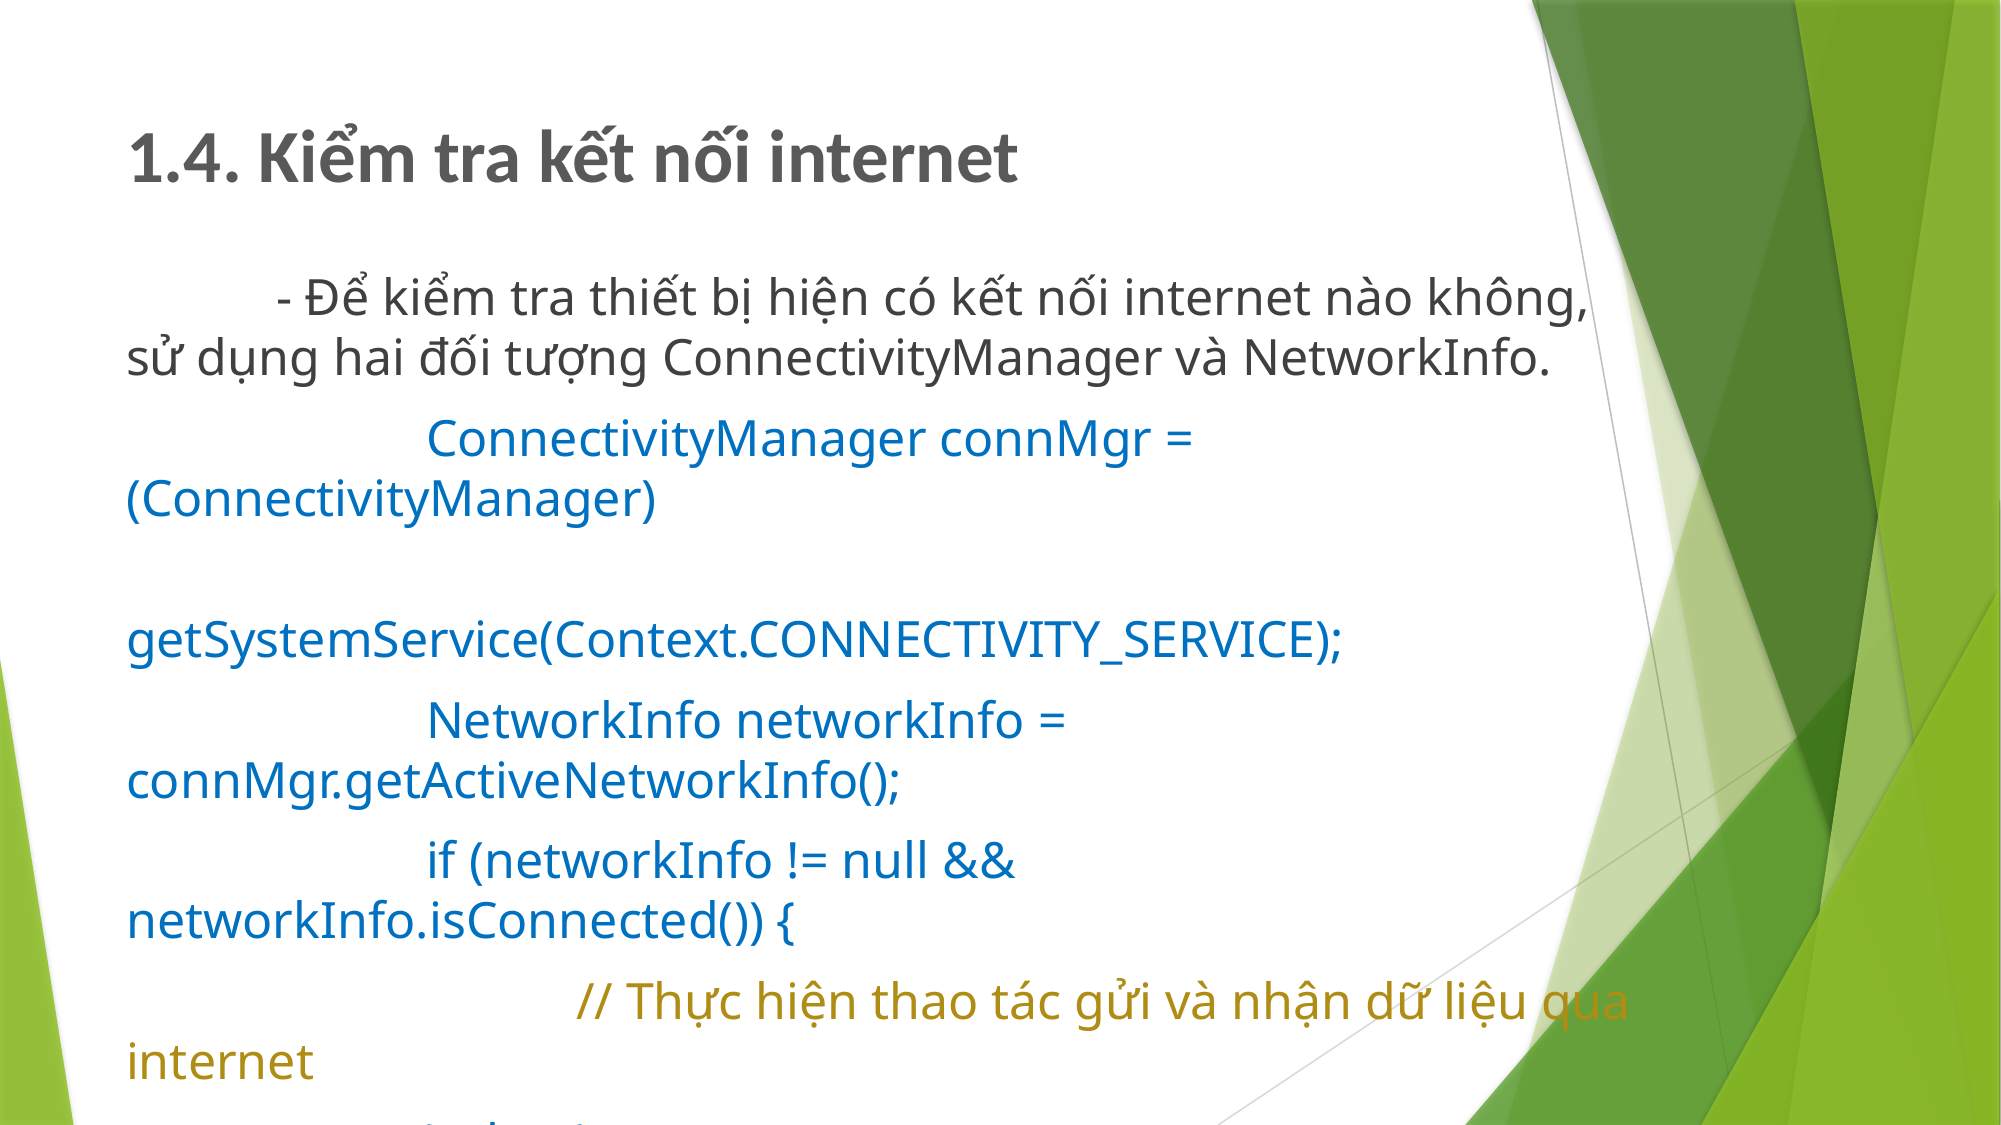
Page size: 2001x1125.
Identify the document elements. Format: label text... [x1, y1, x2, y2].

title 1.4. Kiểm tra kết nối internet [111, 99, 1522, 258]
list - Để kiểm tra thiết bị hiện có kết nối internet nào không, sử dụng hai đối tượng ConnectivityManager và NetworkInfo. ConnectivityManager connMgr = (ConnectivityManager) getSystemService(Context.CONNECTIVITY_SERVICE); NetworkInfo networkInfo = connMgr.getActiveNetworkInfo(); if (networkInfo != null && networkInfo.isConnected()) { // Thực hiện thao tác gửi và nhận dữ liệu qua internet } else { // Thông báo lỗi kết nối internet } [111, 258, 1657, 1125]
